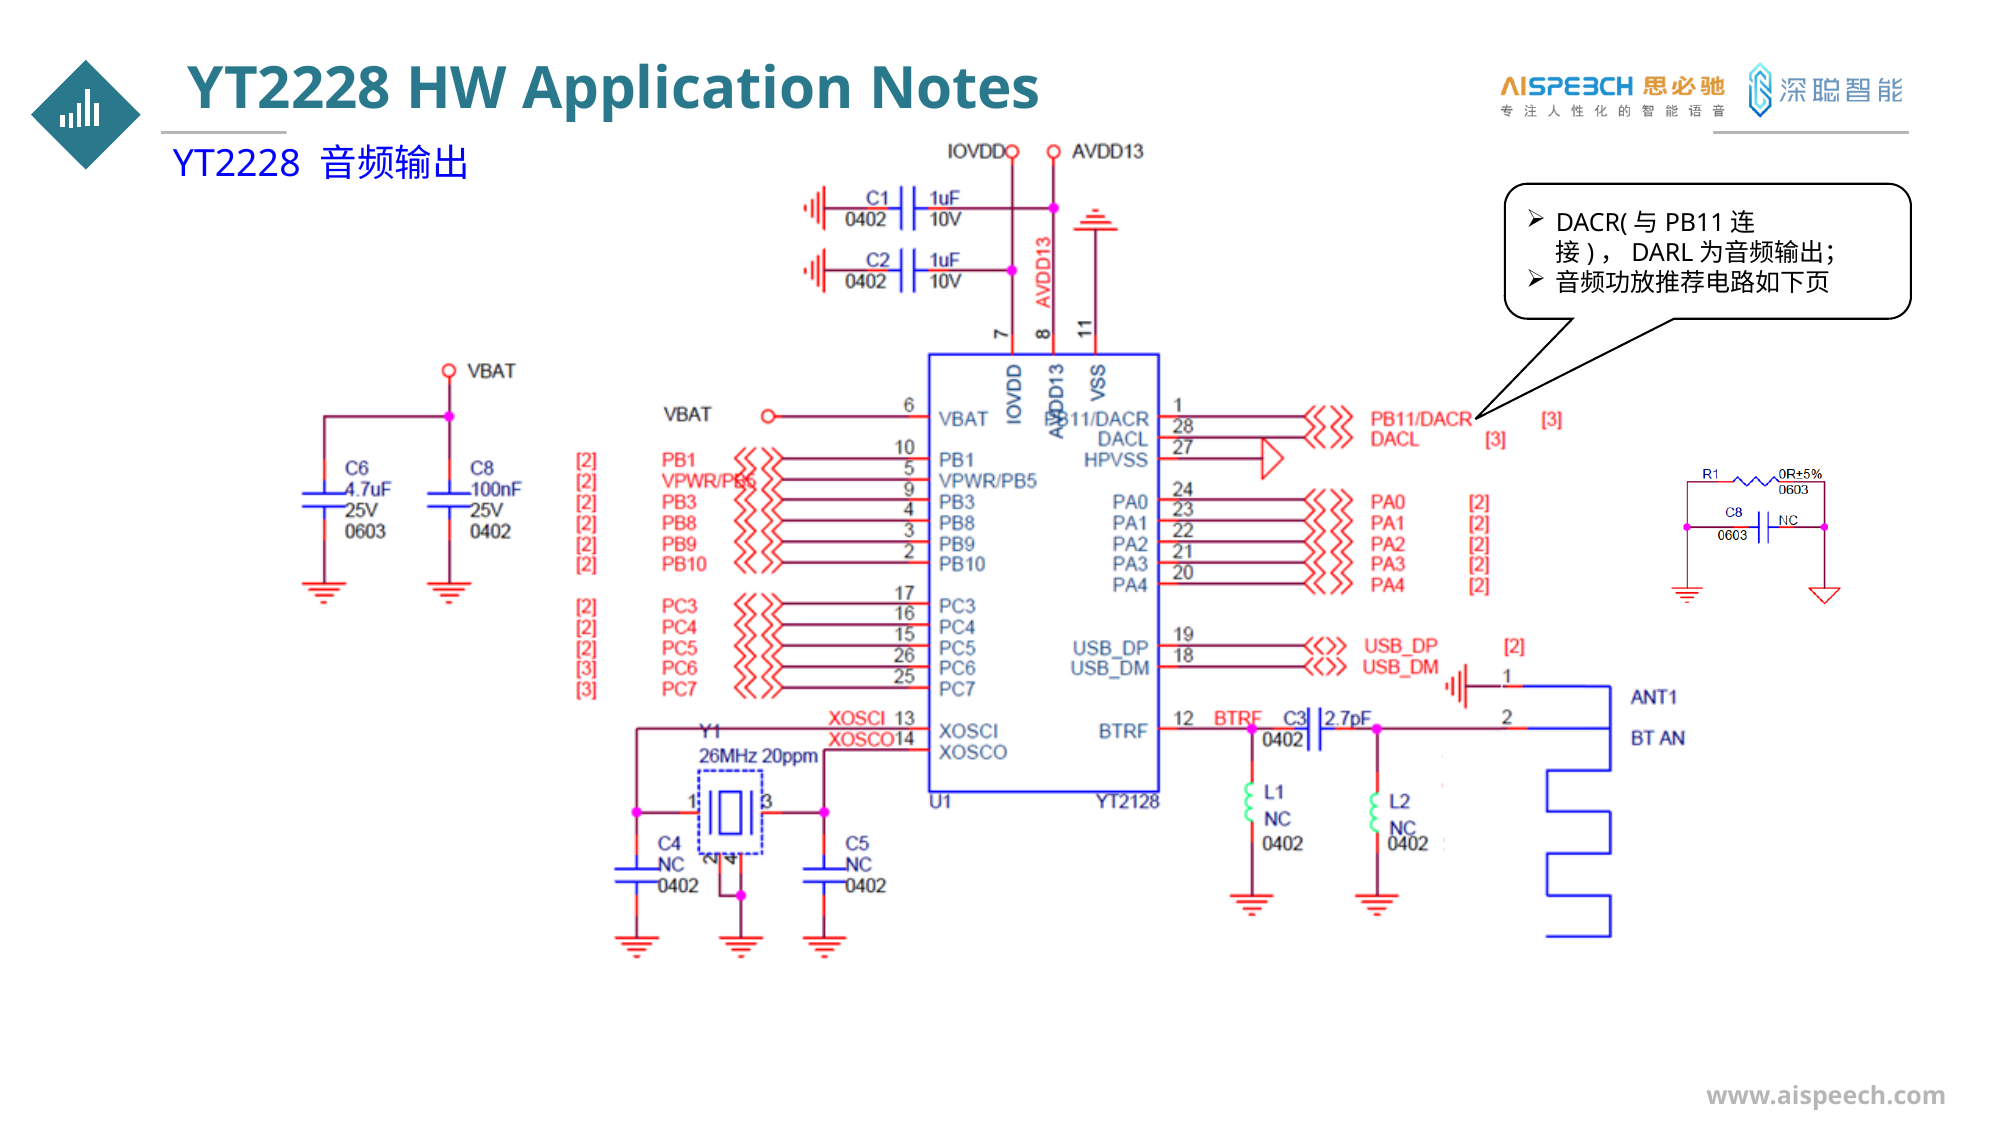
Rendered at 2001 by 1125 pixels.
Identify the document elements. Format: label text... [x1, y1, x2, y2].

text_box YT2228 HW Application Notes [173, 42, 1597, 128]
text_box DACR(与PB11连接)，DARL为音频输出； 音频功放推荐电路如下页 [1714, 182, 1912, 320]
text_box YT2228 音频输出 [158, 131, 286, 192]
picture [1597, 32, 1776, 147]
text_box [286, 126, 1714, 999]
picture [1639, 446, 1868, 635]
